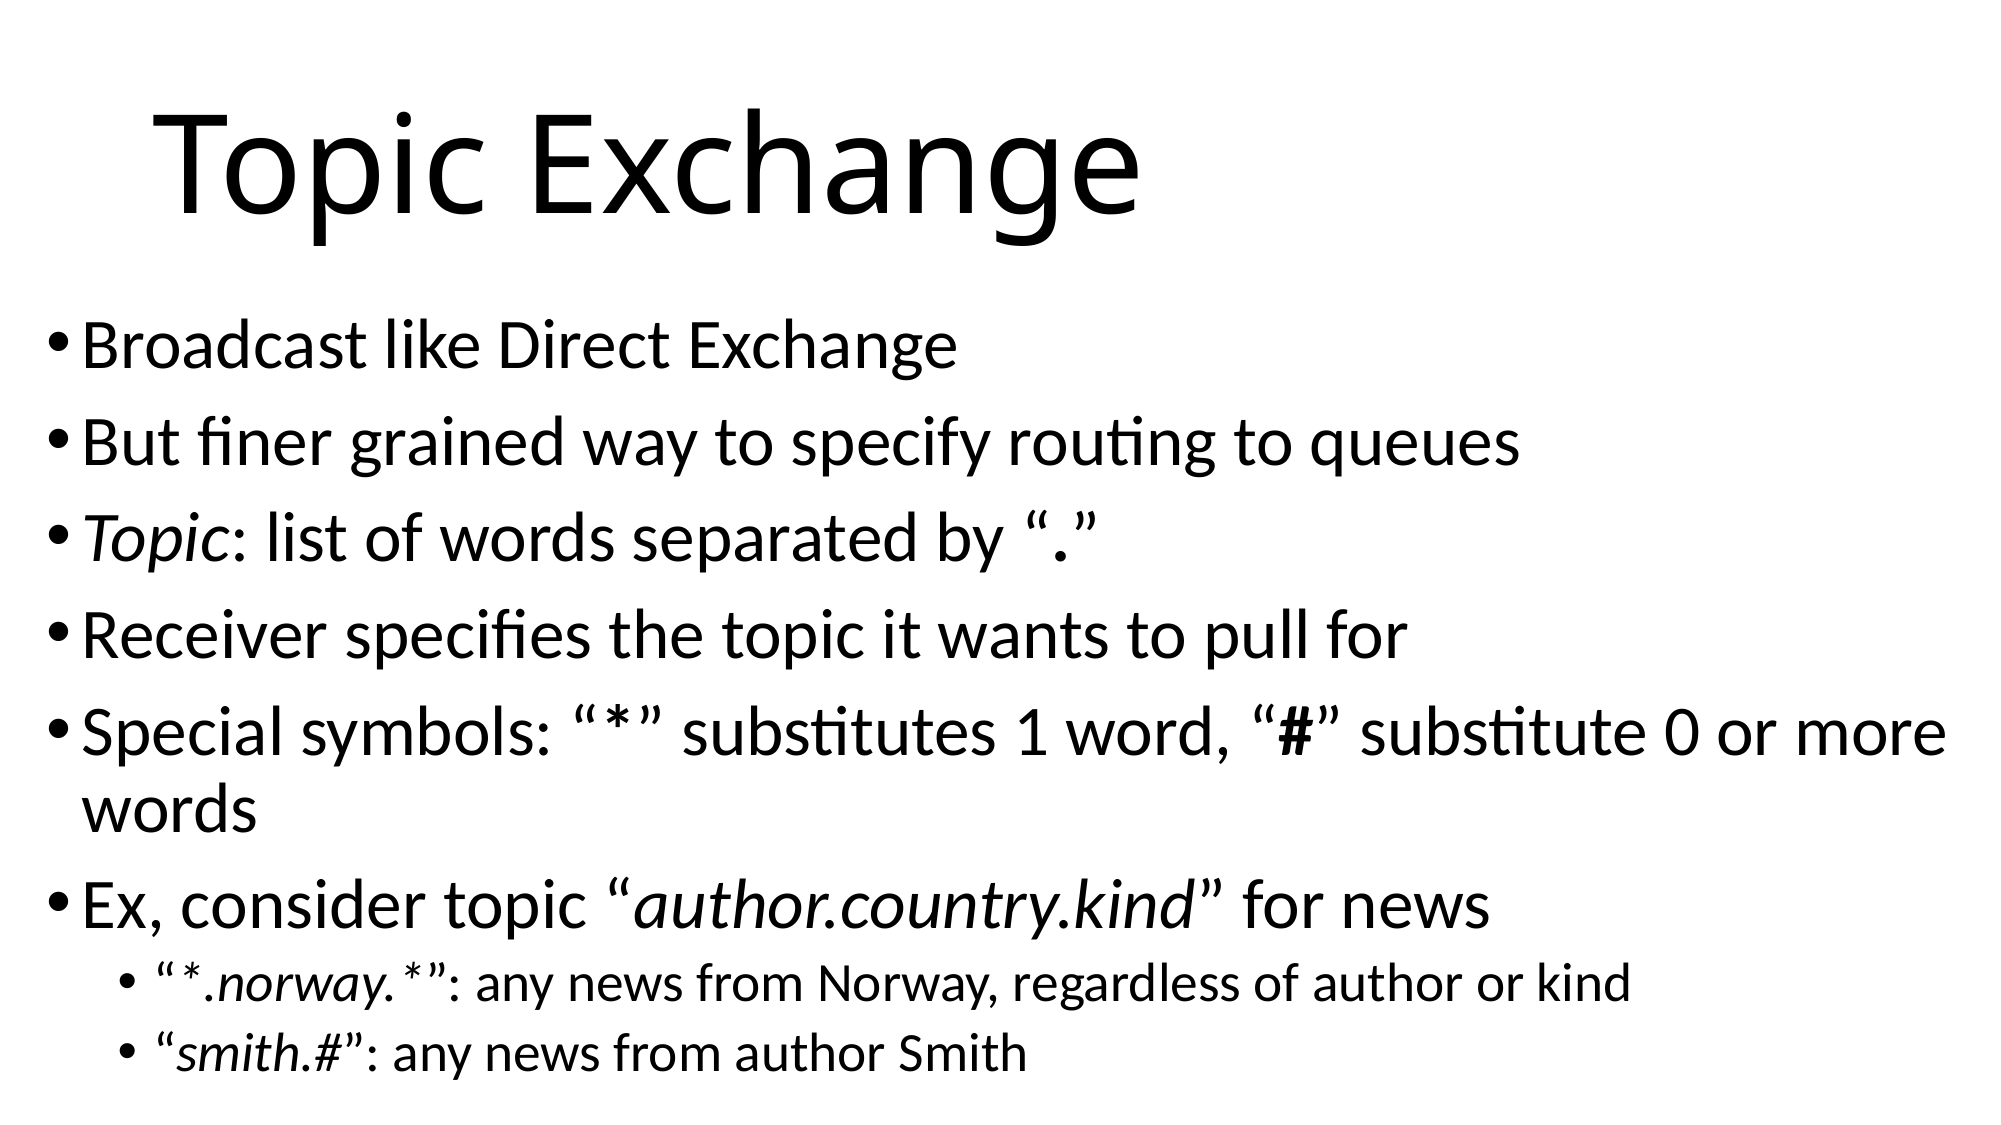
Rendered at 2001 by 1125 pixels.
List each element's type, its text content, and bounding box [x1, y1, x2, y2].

list Broadcast like Direct Exchange But finer grained way to specify routing to queues Topic: list of words separated by “.” Receiver specifies the topic it wants to pull for Special symbols: “*” substitutes 1 word, “#” substitute 0 or more words Ex, consider topic “author.country.kind” for news “*.norway.*”: any news from Norway, regardless of author or kind “smith.#”: any news from author Smith [31, 299, 1973, 1098]
title Topic Exchange [137, 59, 1863, 278]
